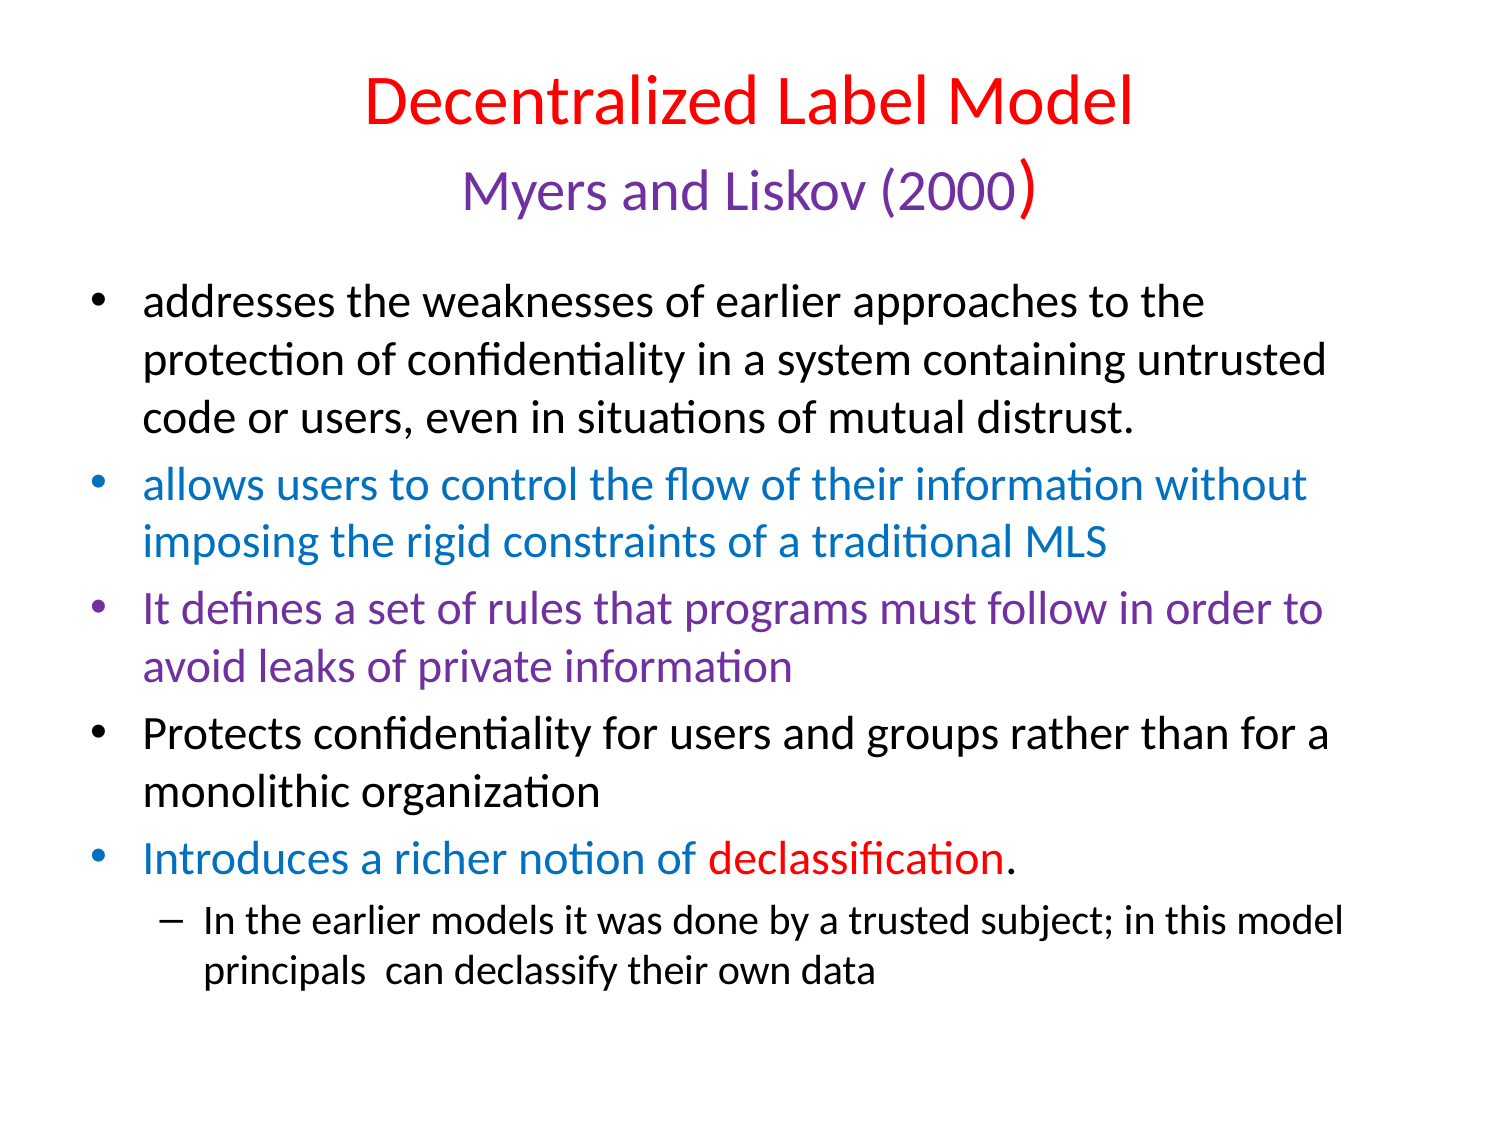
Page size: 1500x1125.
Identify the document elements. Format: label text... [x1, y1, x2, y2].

list addresses the weaknesses of earlier approaches to the protection of confidentiality in a system containing untrusted code or users, even in situations of mutual distrust. allows users to control the flow of their information without imposing the rigid constraints of a traditional MLS It defines a set of rules that programs must follow in order to avoid leaks of private information Protects confidentiality for users and groups rather than for a monolithic organization Introduces a richer notion of declassification. In the earlier models it was done by a trusted subject; in this model principals can declassify their own data [75, 262, 1425, 1005]
title Decentralized Label Model Myers and Liskov (2000) [75, 45, 1425, 233]
